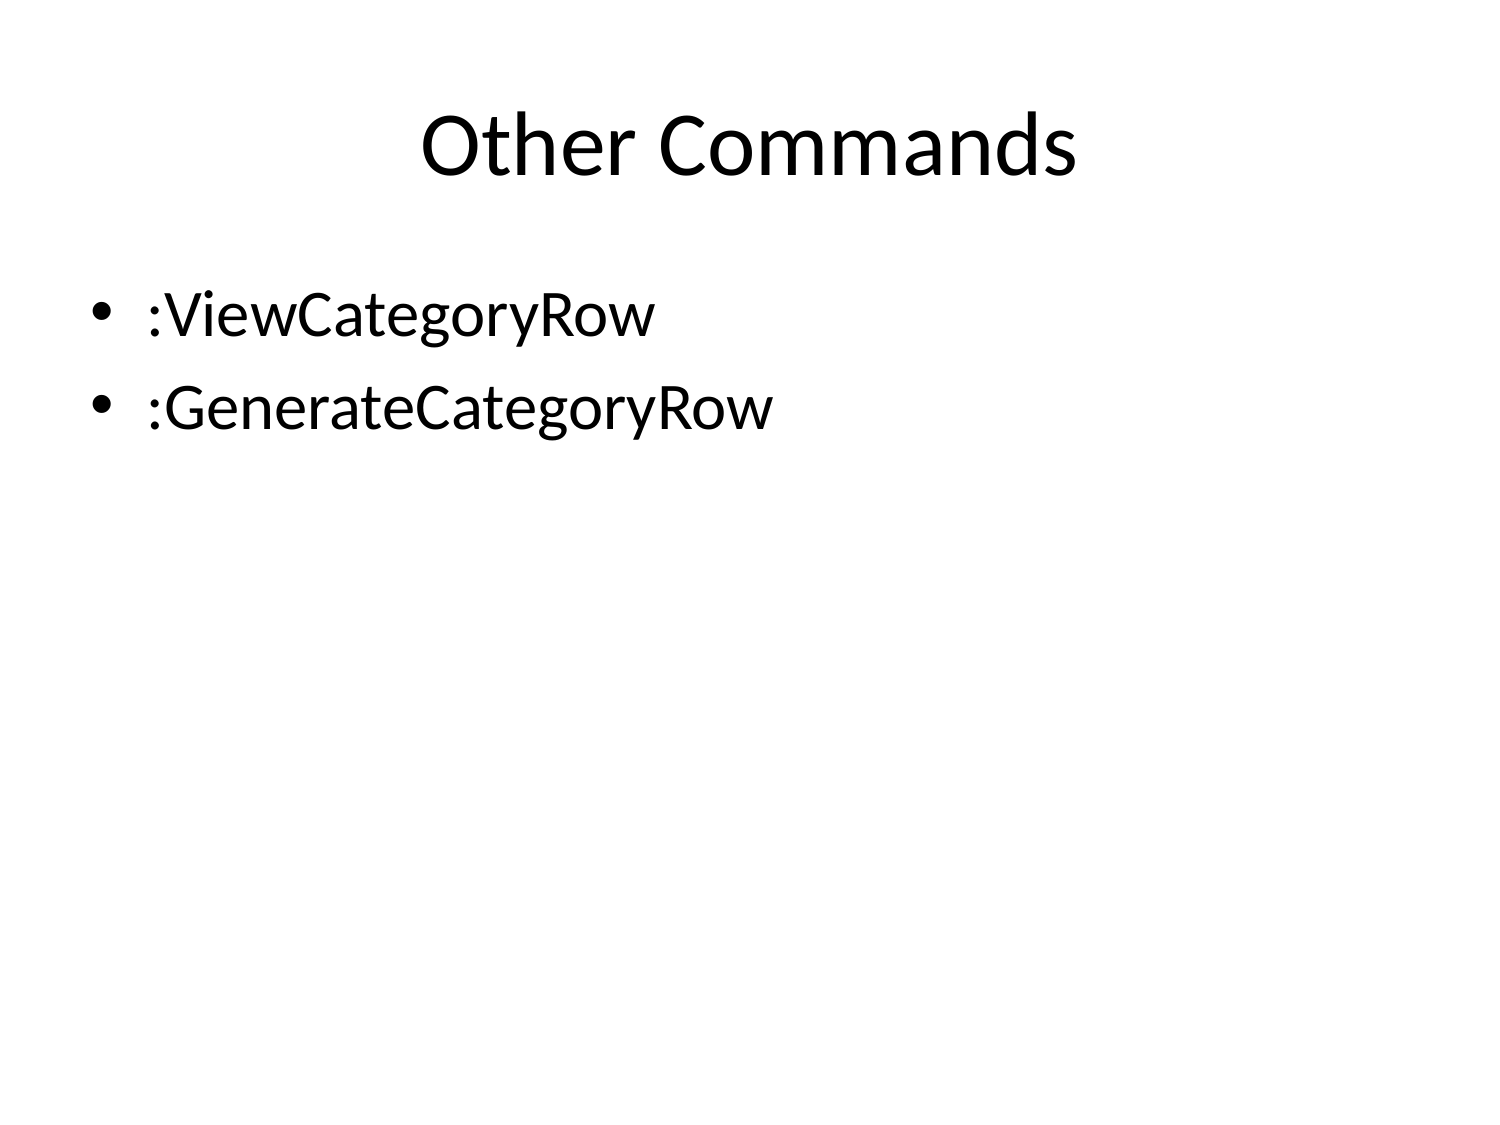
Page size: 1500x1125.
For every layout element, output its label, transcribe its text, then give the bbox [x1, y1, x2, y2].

list :ViewCategoryRow :GenerateCategoryRow [75, 262, 1425, 1005]
title Other Commands [75, 45, 1425, 233]
